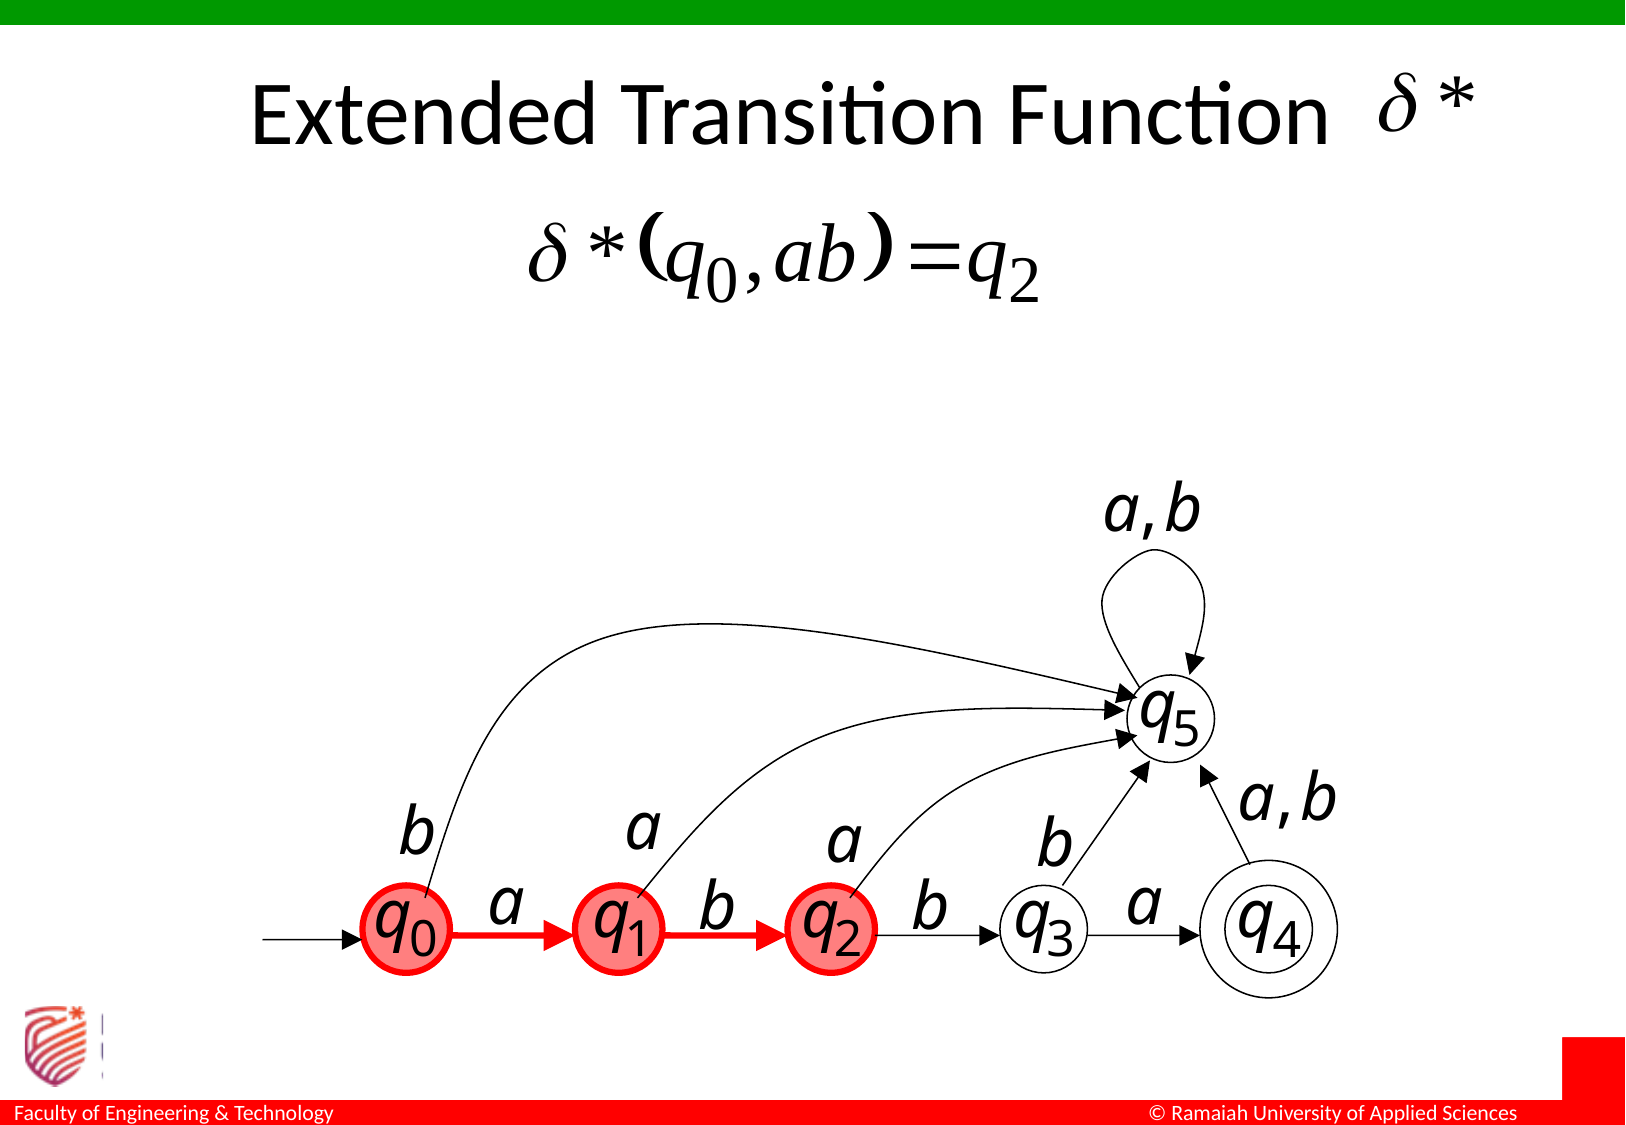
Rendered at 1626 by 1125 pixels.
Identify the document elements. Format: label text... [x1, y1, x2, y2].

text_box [1101, 474, 1213, 548]
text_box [1139, 674, 1207, 753]
text_box [962, 925, 1000, 946]
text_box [912, 872, 959, 936]
text_box [999, 902, 1009, 956]
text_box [1374, 66, 1476, 138]
text_box [1199, 873, 1338, 998]
text_box [861, 728, 1134, 888]
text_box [824, 822, 869, 869]
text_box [1014, 885, 1080, 963]
text_box [362, 906, 369, 953]
text_box [429, 623, 1134, 883]
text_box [374, 885, 867, 963]
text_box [699, 872, 746, 883]
text_box [649, 705, 1126, 883]
text_box [262, 929, 363, 950]
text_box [1237, 885, 1307, 963]
text_box [1127, 700, 1134, 734]
picture [24, 1006, 104, 1087]
text_box [1101, 556, 1205, 680]
text_box [1088, 762, 1150, 850]
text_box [1124, 885, 1169, 932]
text_box Extended Transition Function [81, 45, 1544, 233]
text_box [1037, 810, 1084, 874]
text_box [1199, 764, 1348, 865]
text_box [399, 797, 446, 861]
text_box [524, 212, 1044, 309]
text_box [1172, 925, 1201, 946]
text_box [624, 810, 669, 857]
text_box [871, 911, 875, 948]
